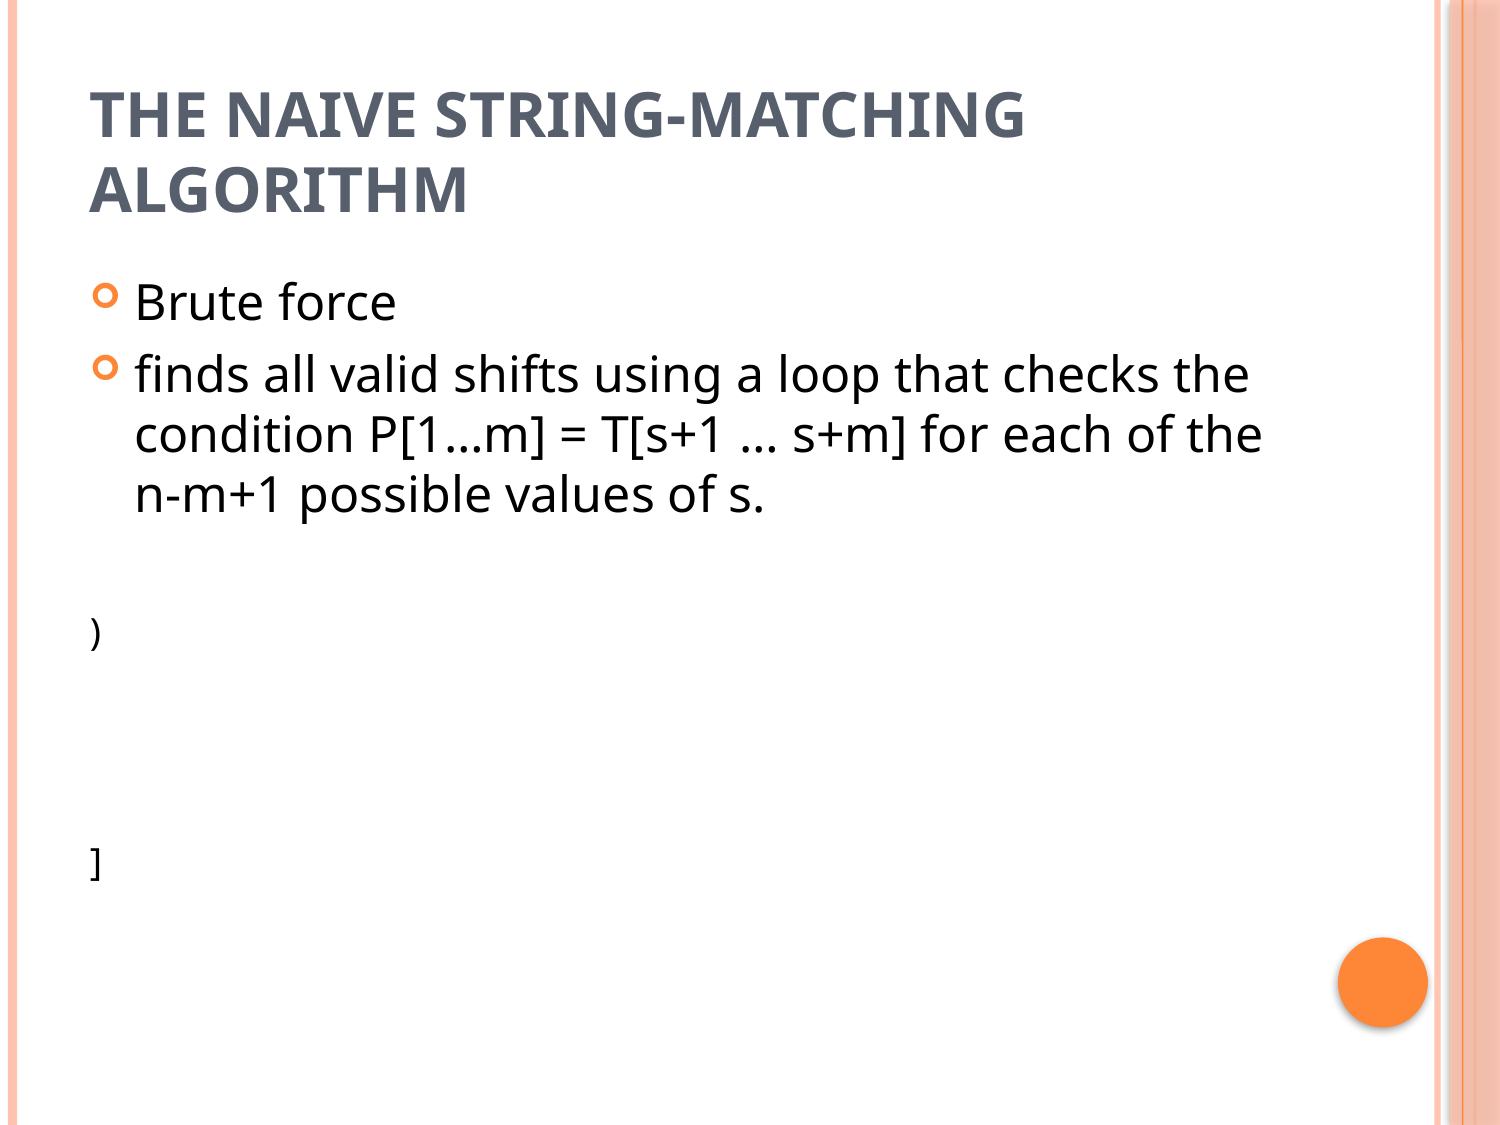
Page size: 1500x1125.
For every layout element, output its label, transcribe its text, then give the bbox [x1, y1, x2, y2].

title The naive string-matching algorithm [75, 45, 1300, 233]
